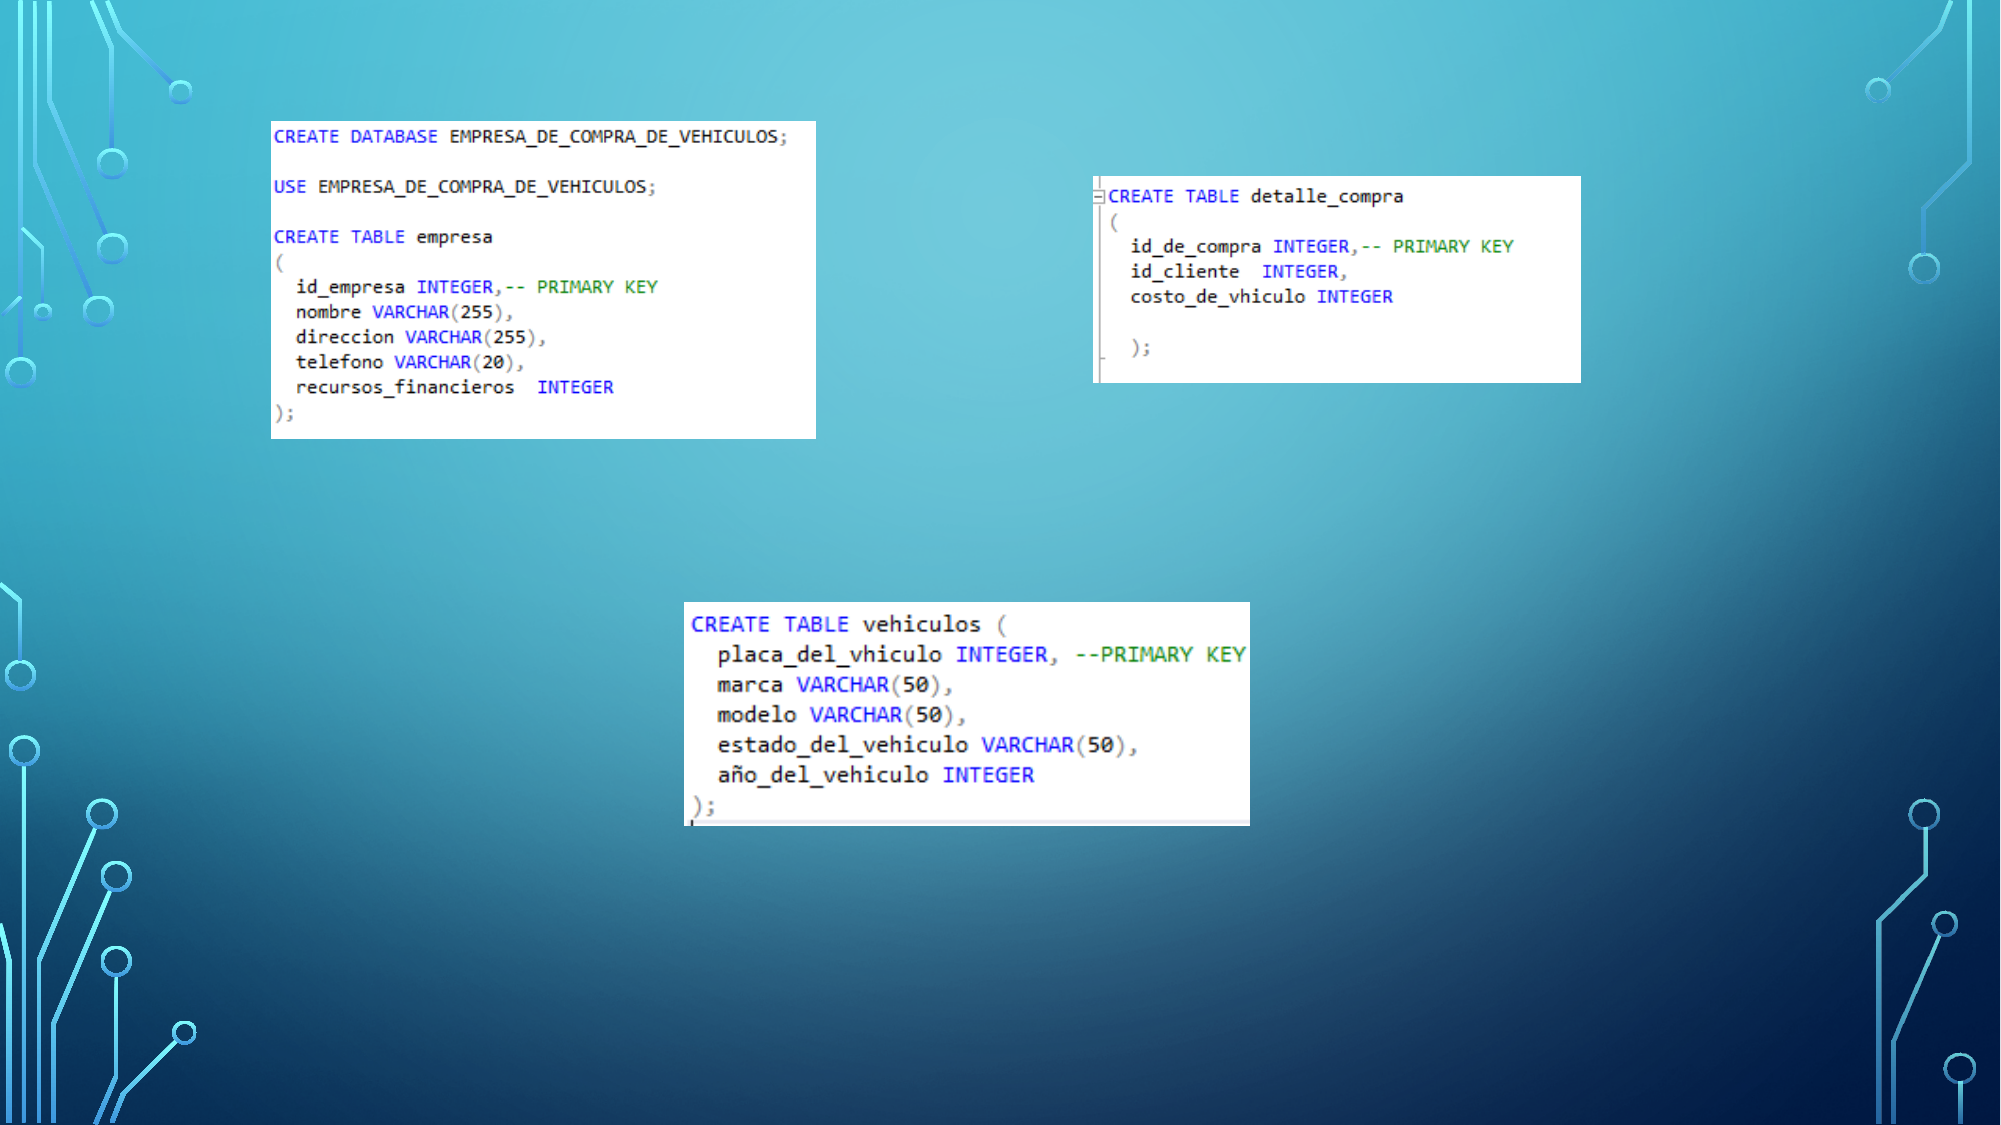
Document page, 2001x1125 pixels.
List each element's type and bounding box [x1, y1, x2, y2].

picture [684, 601, 1250, 827]
picture [271, 120, 816, 439]
picture [1092, 176, 1581, 384]
